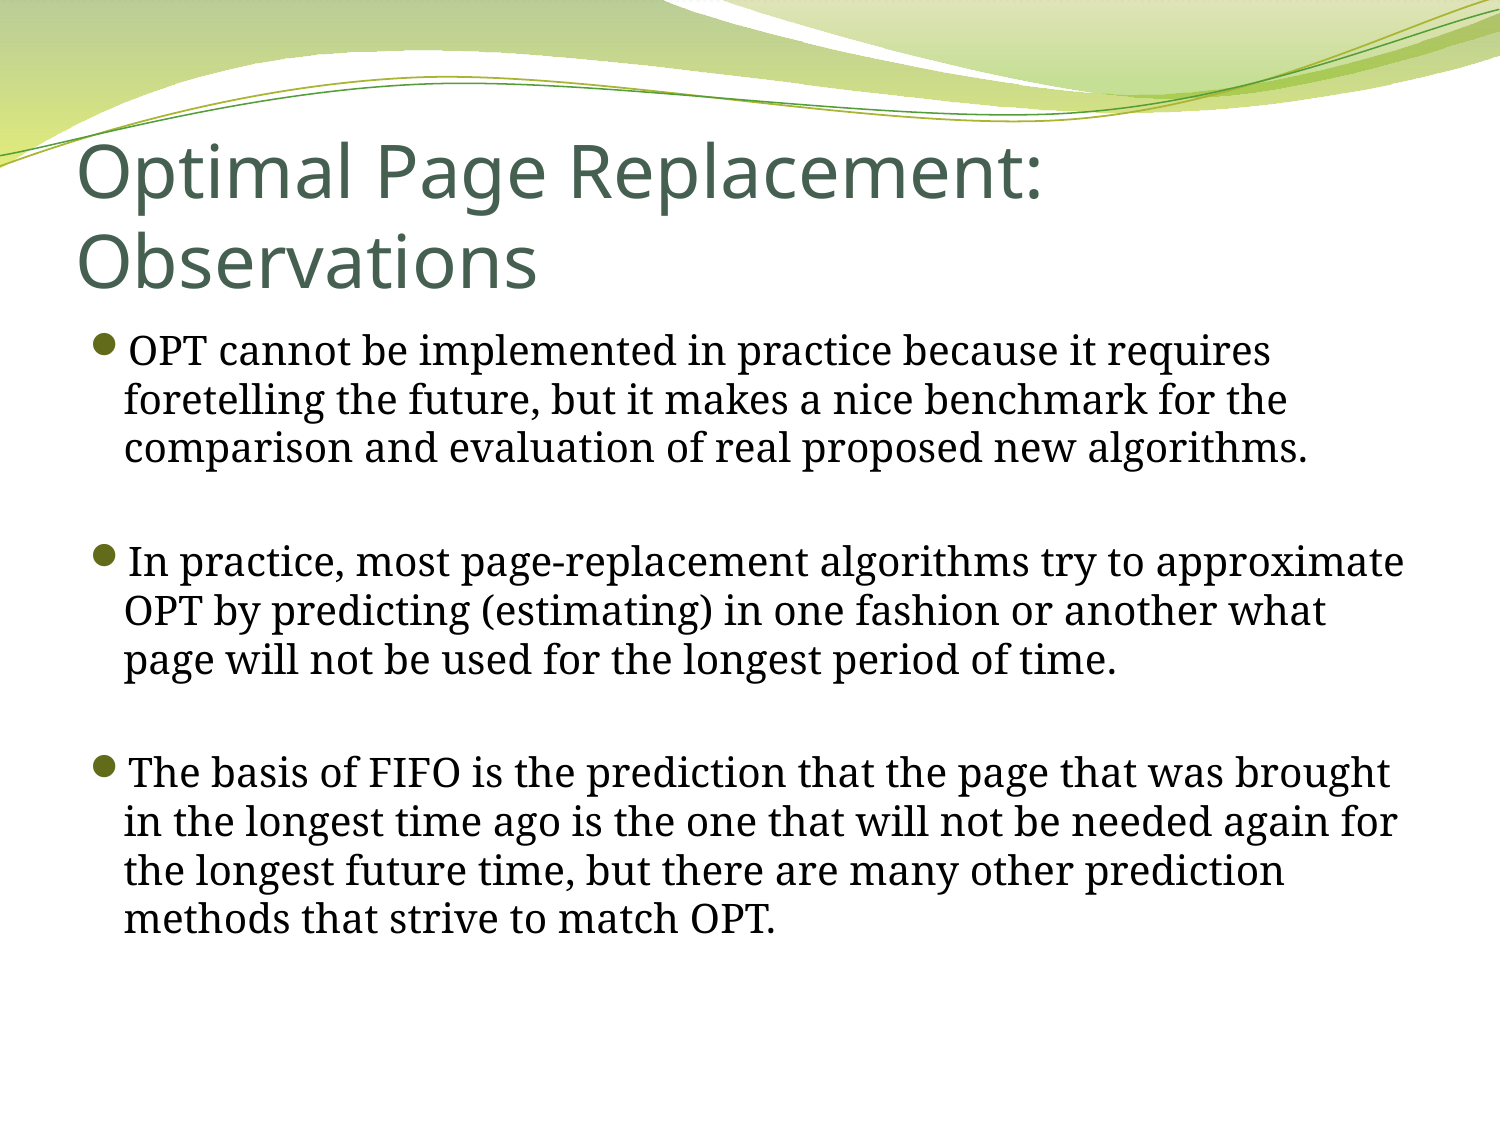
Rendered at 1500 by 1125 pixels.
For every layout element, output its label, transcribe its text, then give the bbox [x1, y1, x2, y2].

list OPT cannot be implemented in practice because it requires foretelling the future, but it makes a nice benchmark for the comparison and evaluation of real proposed new algorithms. In practice, most page-replacement algorithms try to approximate OPT by predicting (estimating) in one fashion or another what page will not be used for the longest period of time. The basis of FIFO is the prediction that the page that was brought in the longest time ago is the one that will not be needed again for the longest future time, but there are many other prediction methods that strive to match OPT. [75, 317, 1425, 1038]
title Optimal Page Replacement: Observations [75, 115, 1425, 303]
